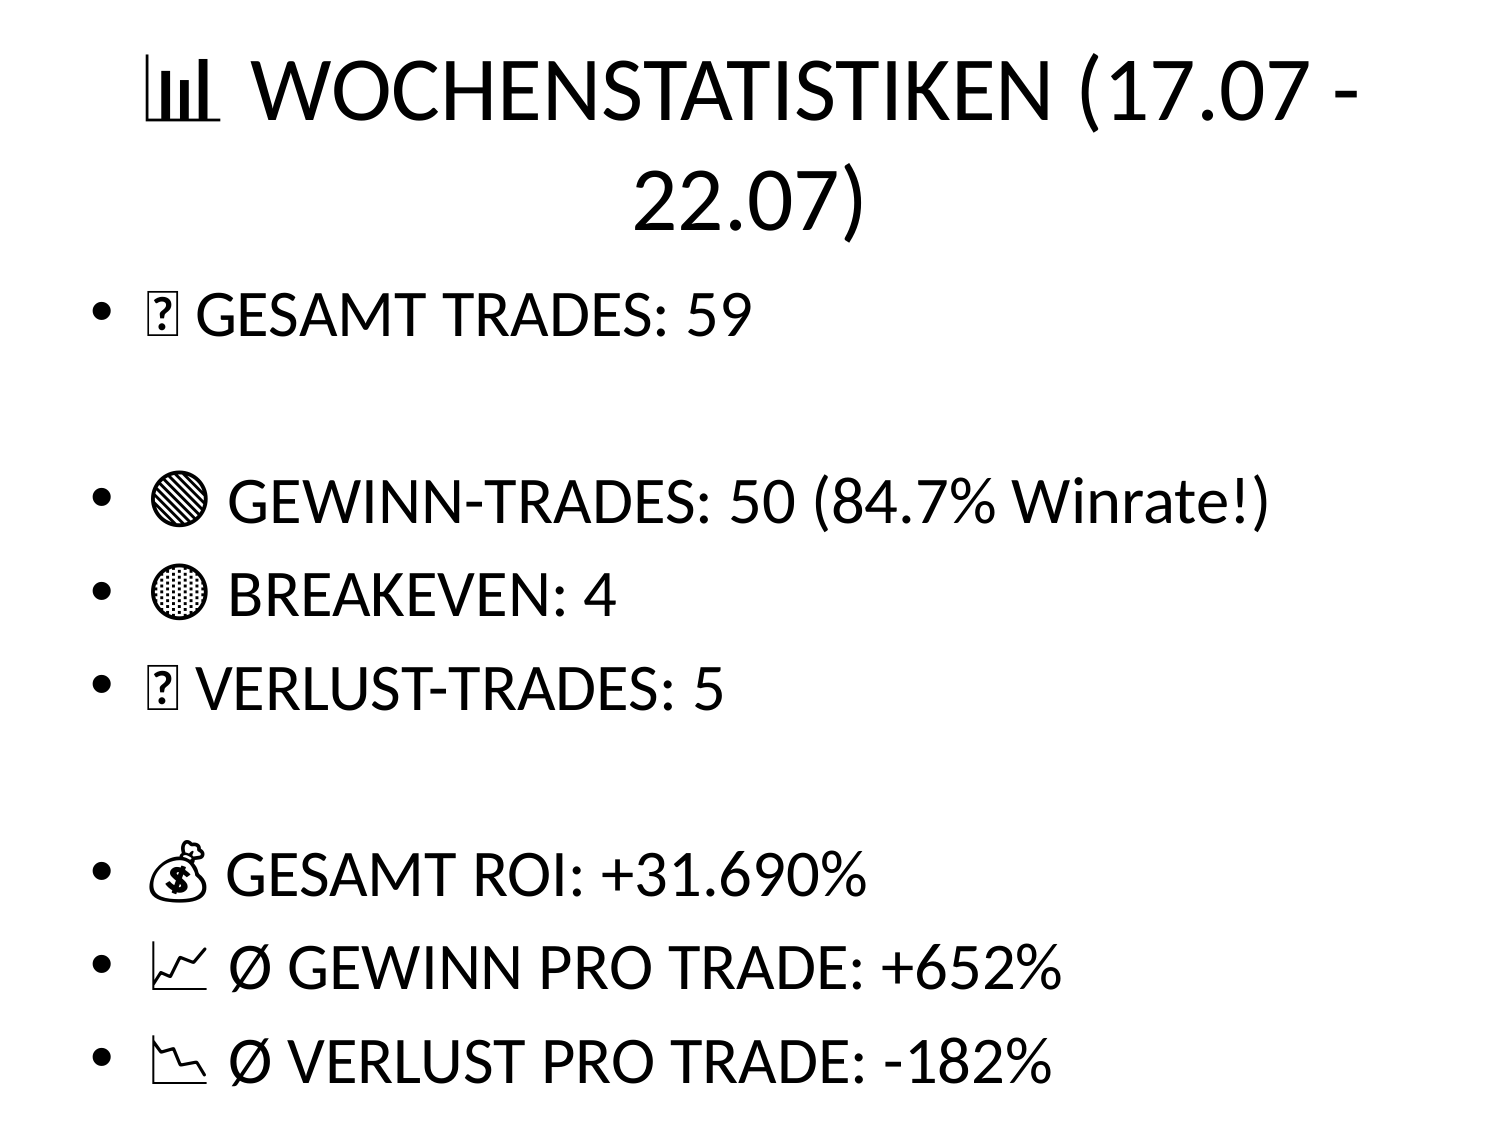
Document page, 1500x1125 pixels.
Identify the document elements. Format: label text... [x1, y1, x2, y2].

title 📊 WOCHENSTATISTIKEN (17.07 - 22.07) [75, 45, 1425, 233]
list 🎯 GESAMT TRADES: 59 🟢 GEWINN-TRADES: 50 (84.7% Winrate!) 🟡 BREAKEVEN: 4 🔴 VERLUST-TRADES: 5 💰 GESAMT ROI: +31.690% 📈 Ø GEWINN PRO TRADE: +652% 📉 Ø VERLUST PRO TRADE: -182% 🏆 BESTE PERFORMANCE: +5.261% (EPIC) [75, 262, 1425, 1005]
